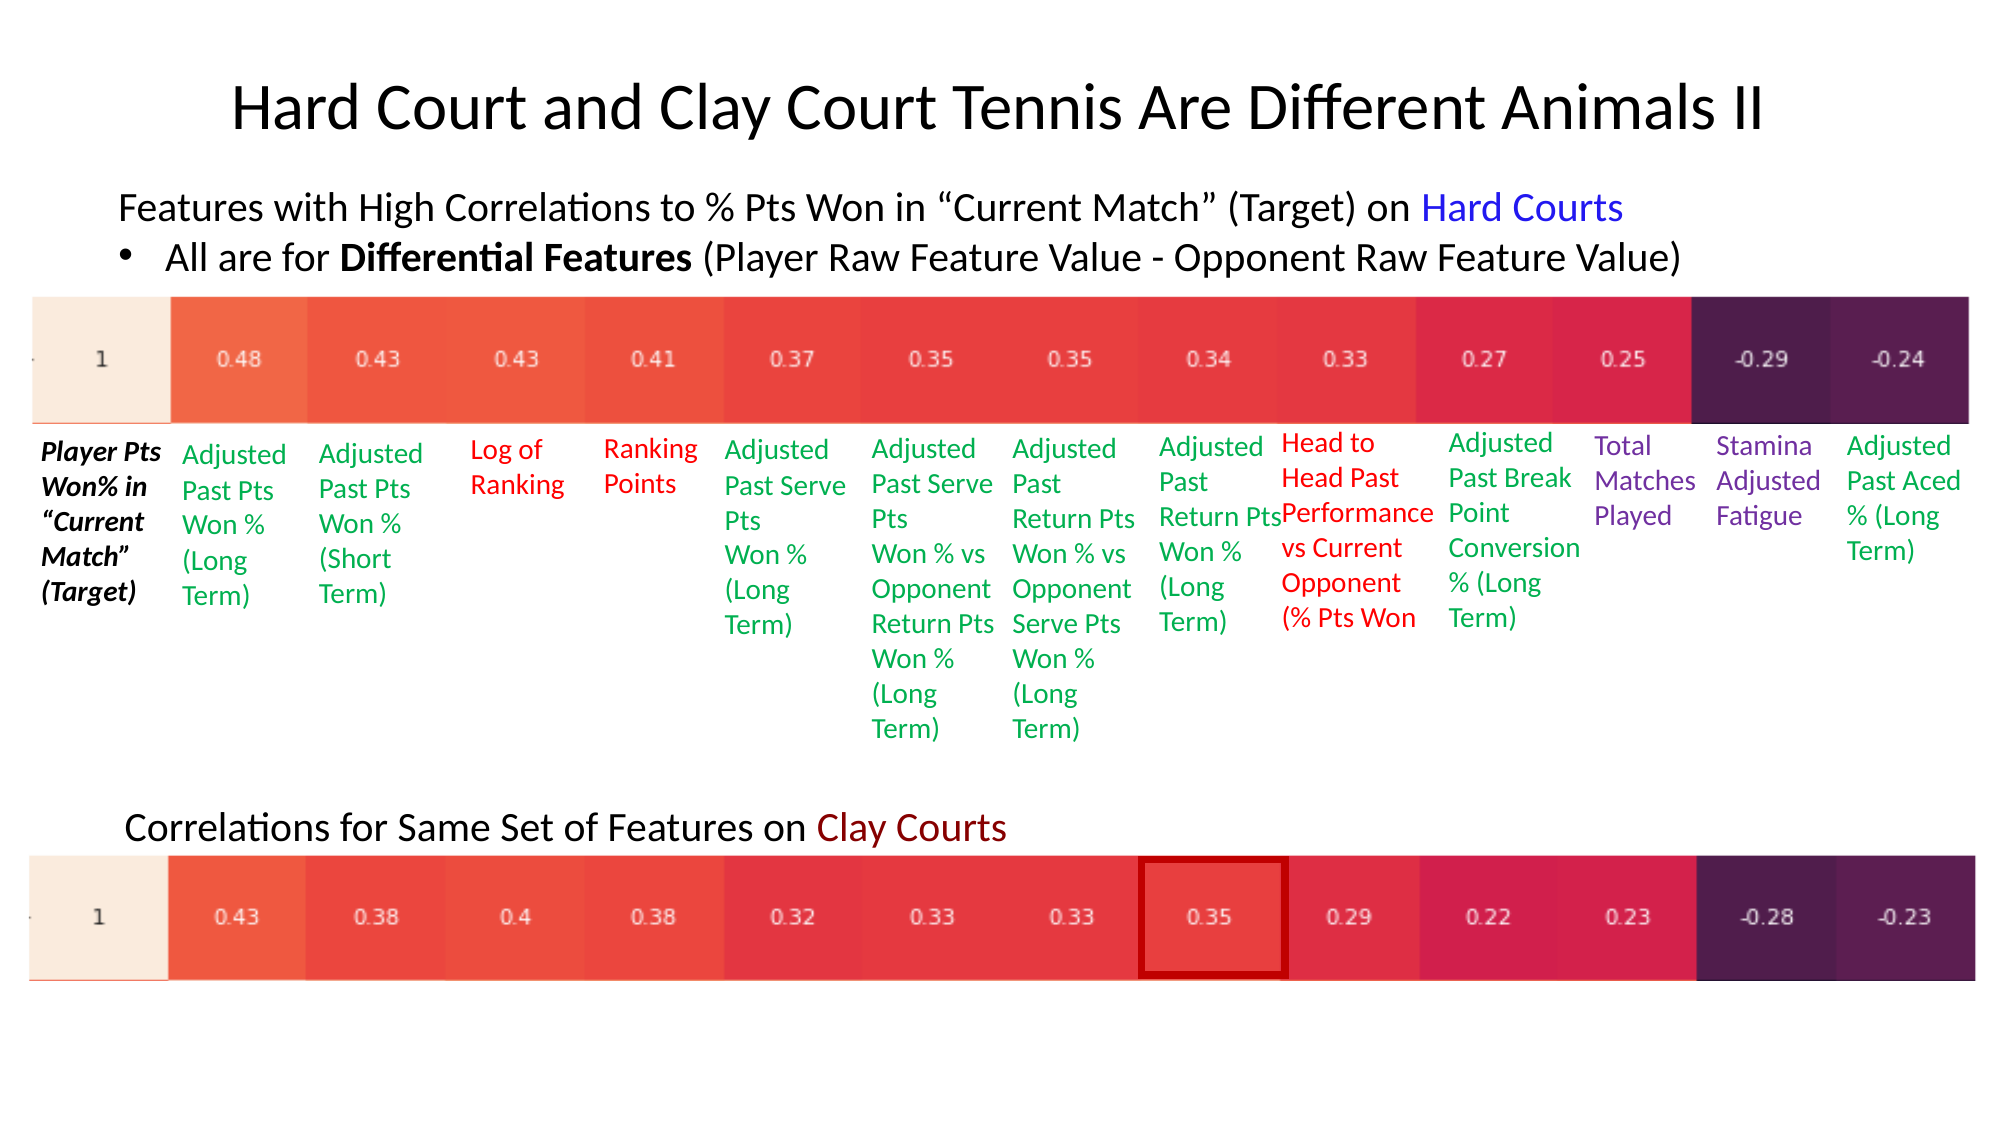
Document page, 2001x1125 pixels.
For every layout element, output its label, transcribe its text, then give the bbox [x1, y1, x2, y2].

text_box Features with High Correlations to % Pts Won in “Current Match” (Target) on Hard Courts All are for Differential Features (Player Raw Feature Value - Opponent Raw Feature Value) [103, 172, 1936, 288]
text_box Correlations for Same Set of Features on Clay Courts [109, 792, 1957, 851]
picture [31, 294, 2000, 424]
text_box Adjusted Past Serve Pts Won % vs Opponent Return Pts Won % (Long Term) [856, 424, 997, 752]
text_box Hard Court and Clay Court Tennis Are Different Animals II [216, 55, 1812, 151]
text_box Ranking Points [589, 424, 709, 507]
text_box Adjusted Past Serve Pts Won % (Long Term) [709, 424, 856, 648]
picture [28, 851, 1998, 981]
text_box Total Matches Played [1579, 424, 1701, 539]
text_box Adjusted Past Break Point Conversion% (Long Term) [1433, 424, 1609, 641]
text_box Adjusted Past Pts Won % (Long Term) [167, 428, 321, 619]
text_box Head to Head Past Performance vs Current Opponent (% Pts Won [1298, 424, 1433, 641]
text_box Log of Ranking [455, 424, 610, 508]
text_box Adjusted Past Aced % (Long Term) [1832, 424, 1986, 574]
text_box Adjusted Past Return Pts Won % (Long Term) [1144, 424, 1298, 645]
text_box Player Pts Won% in “Current Match” (Target) [25, 425, 180, 615]
text_box Adjusted Past Return Pts Won % vs Opponent Serve Pts Won % (Long Term) [997, 424, 1151, 752]
text_box Adjusted Past Pts Won % (Short Term) [304, 426, 458, 617]
text_box Stamina Adjusted Fatigue [1701, 424, 1832, 539]
